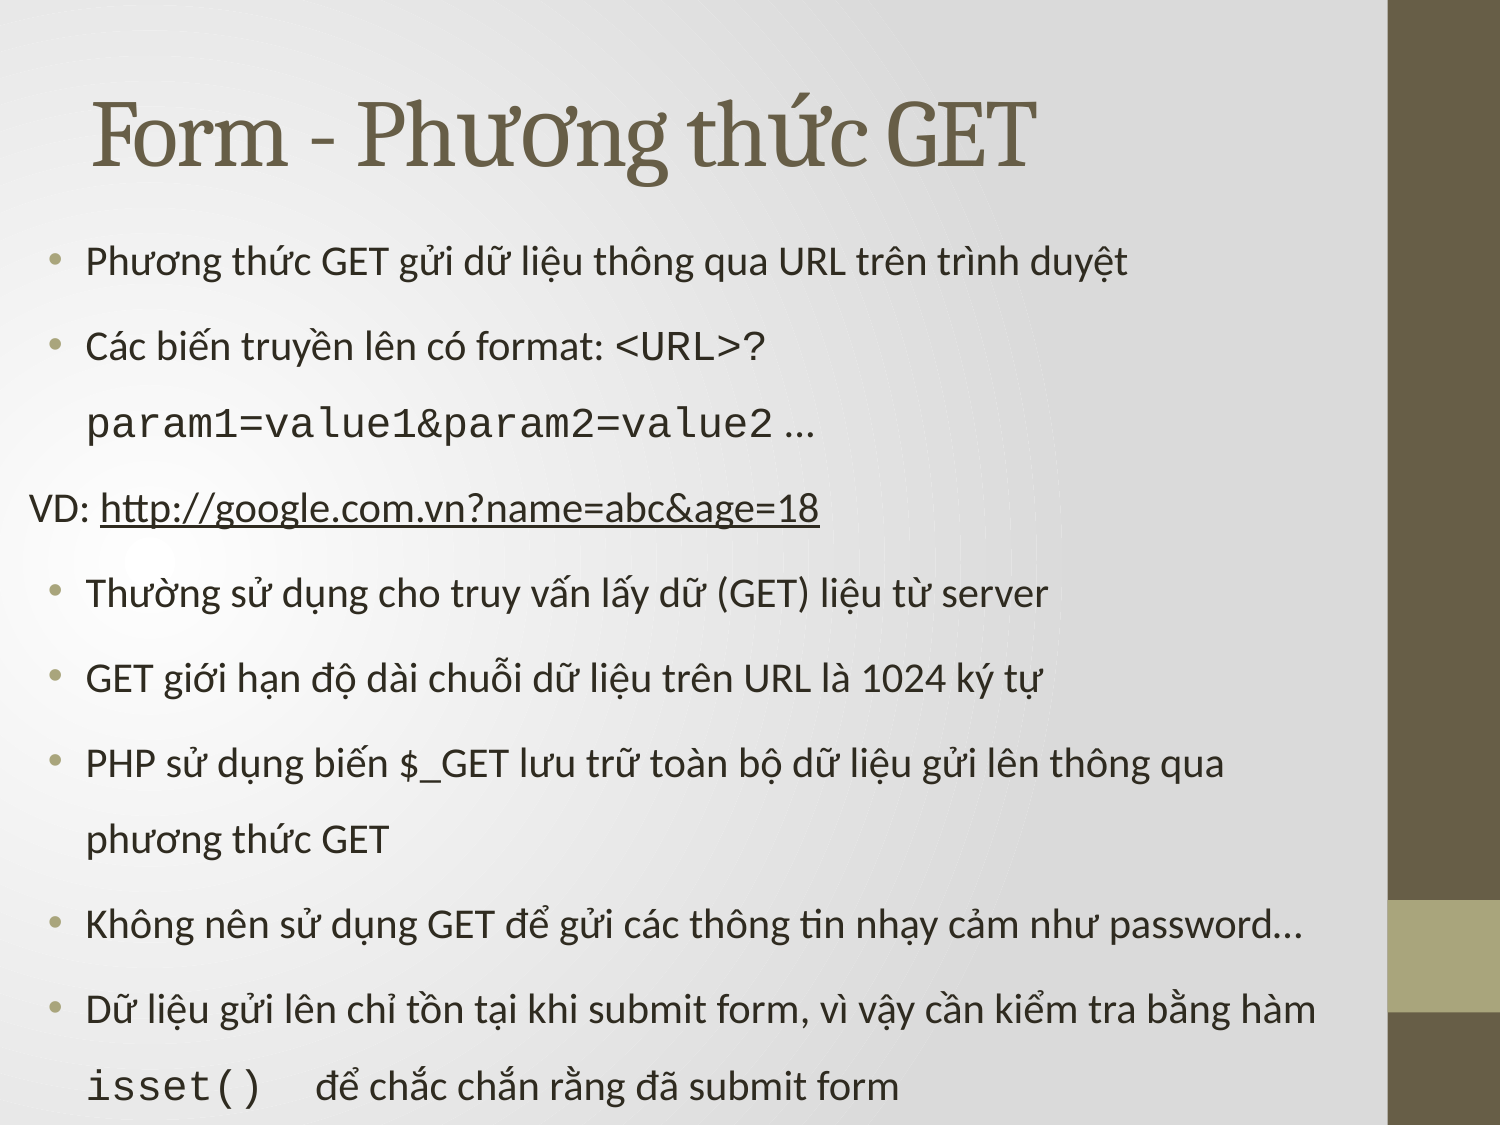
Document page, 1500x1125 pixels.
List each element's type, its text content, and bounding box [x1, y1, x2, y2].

list Phương thức GET gửi dữ liệu thông qua URL trên trình duyệt Các biến truyền lên có format: <URL>?param1=value1&param2=value2 ... VD: http://google.com.vn?name=abc&age=18 Thường sử dụng cho truy vấn lấy dữ (GET) liệu từ server GET giới hạn độ dài chuỗi dữ liệu trên URL là 1024 ký tự PHP sử dụng biến $_GET lưu trữ toàn bộ dữ liệu gửi lên thông qua phương thức GET Không nên sử dụng GET để gửi các thông tin nhạy cảm như password… Dữ liệu gửi lên chỉ tồn tại khi submit form, vì vậy cần kiểm tra bằng hàm isset() để chắc chắn rằng đã submit form [14, 200, 1375, 1125]
title Form - Phương thức GET [75, 45, 1325, 200]
